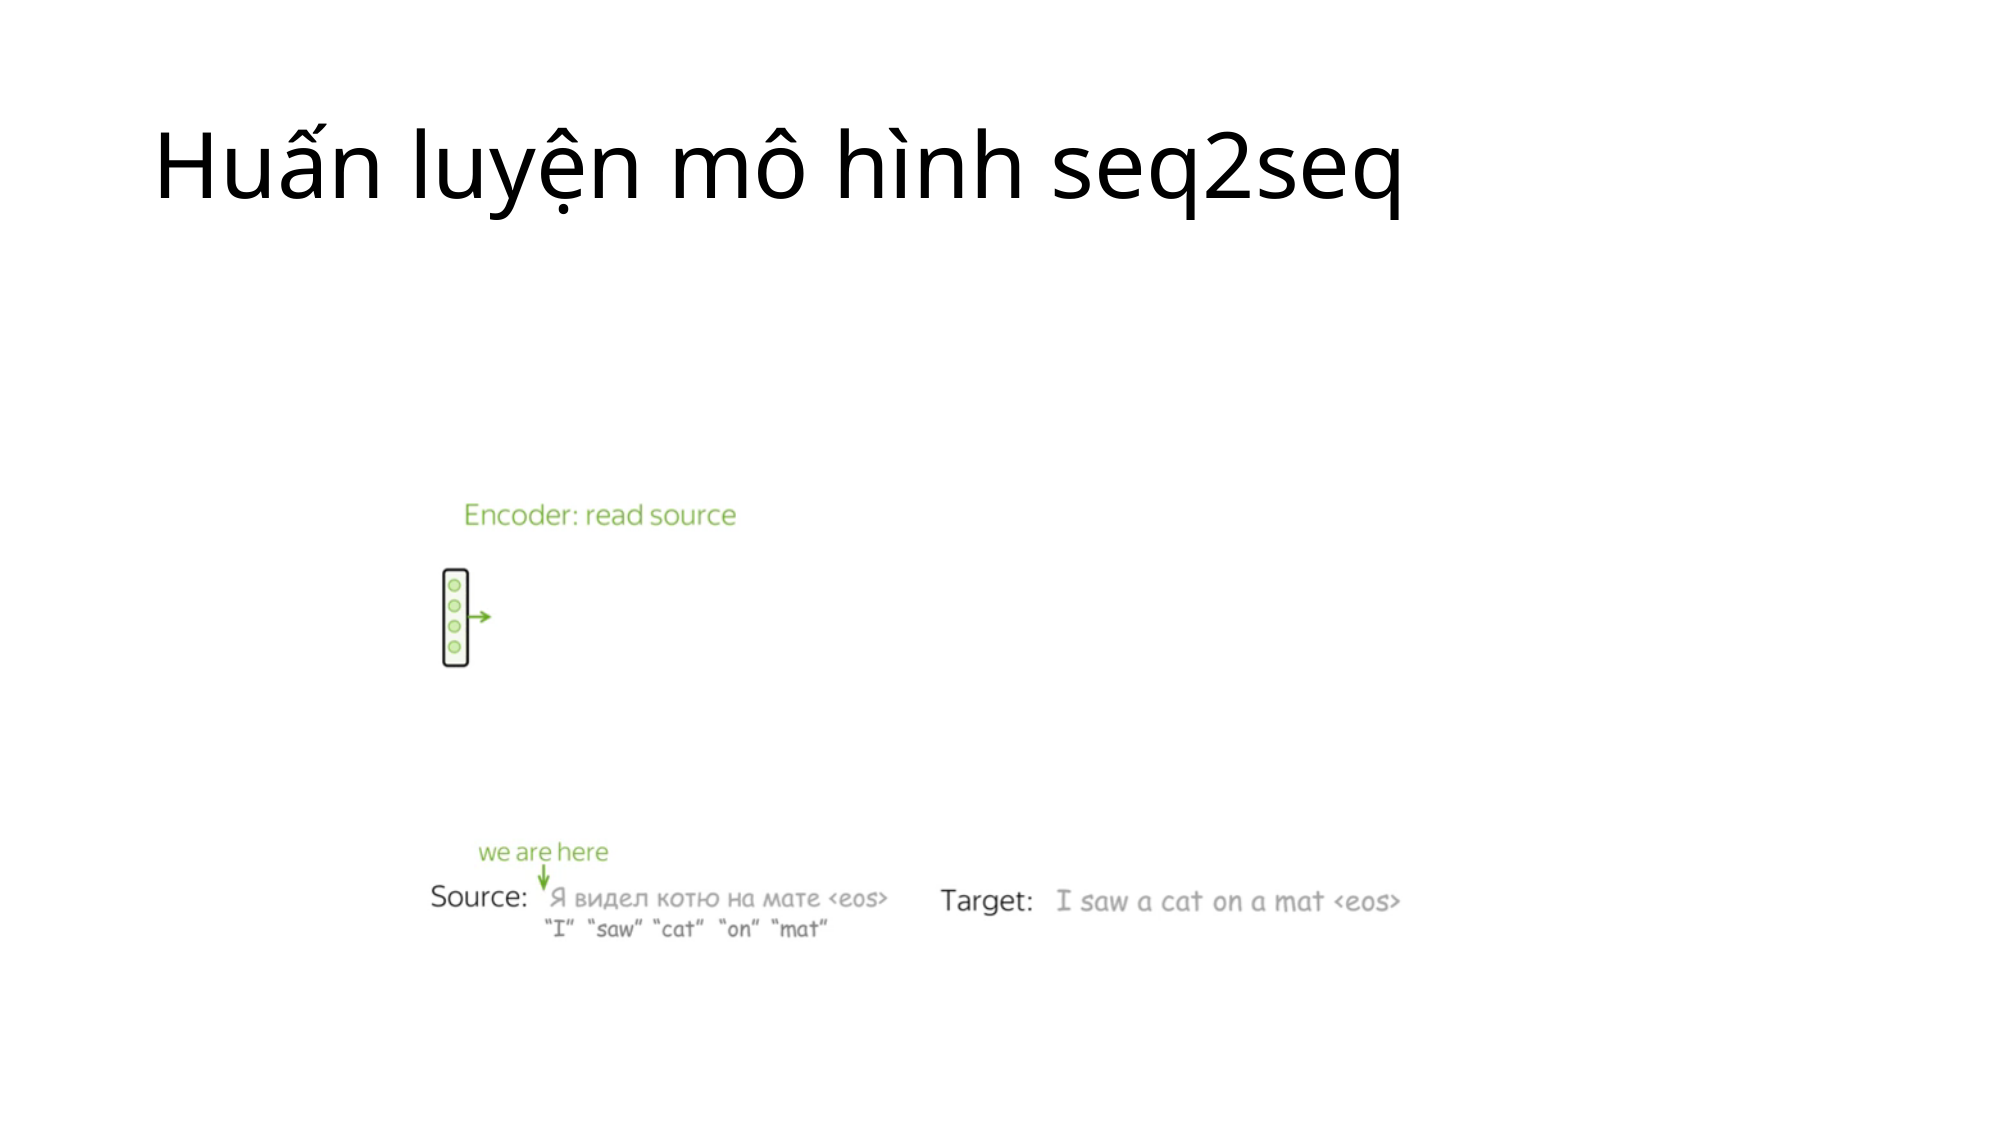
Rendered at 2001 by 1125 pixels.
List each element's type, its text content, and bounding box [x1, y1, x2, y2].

title Huấn luyện mô hình seq2seq [137, 59, 1863, 278]
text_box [422, 305, 1578, 950]
